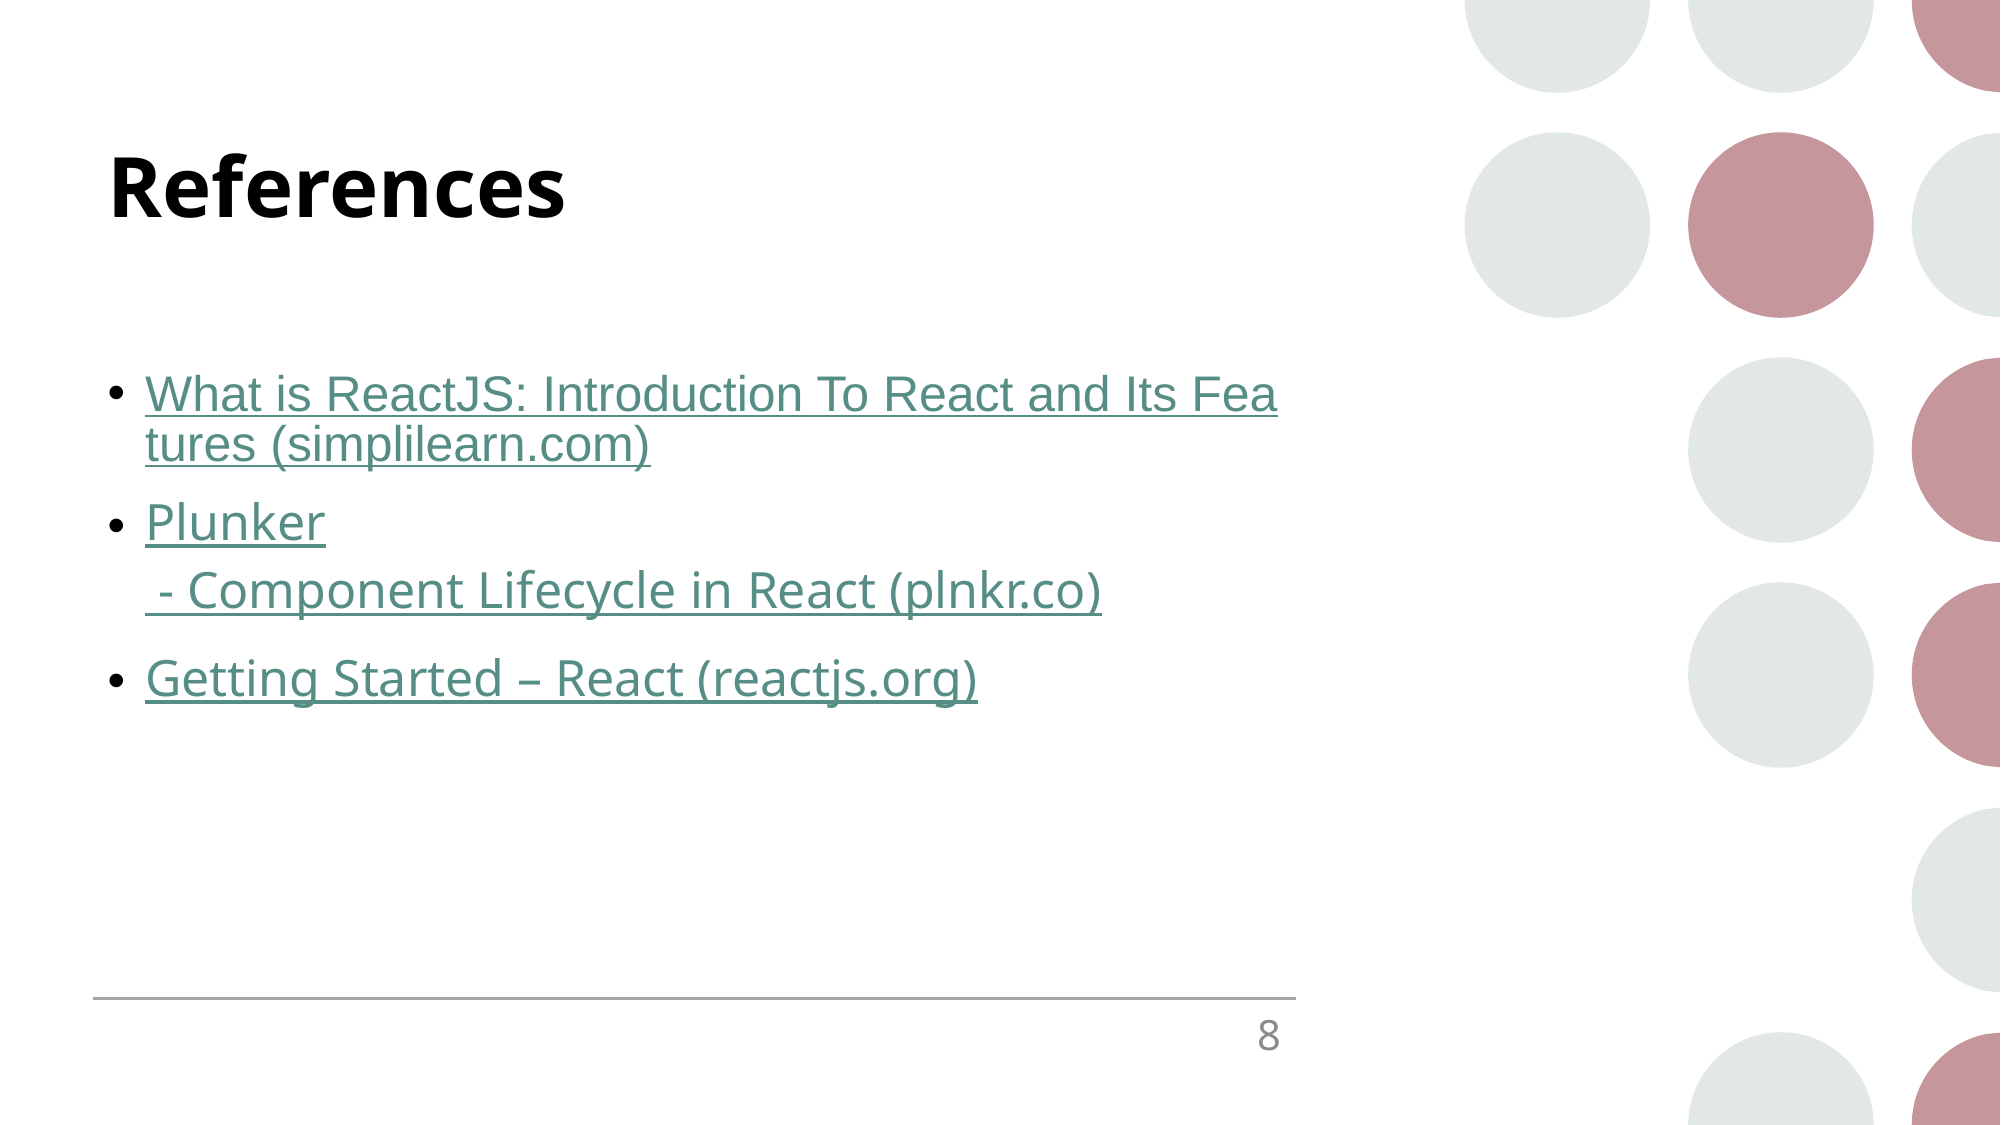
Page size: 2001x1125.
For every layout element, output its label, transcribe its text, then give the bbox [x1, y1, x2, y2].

slide_number 8 [1162, 1007, 1297, 1068]
title References [92, 126, 1297, 335]
list What is ReactJS: Introduction To React and Its Features (simplilearn.com) Plunker - Component Lifecycle in React (plnkr.co) Getting Started – React (reactjs.org) [92, 354, 1297, 946]
